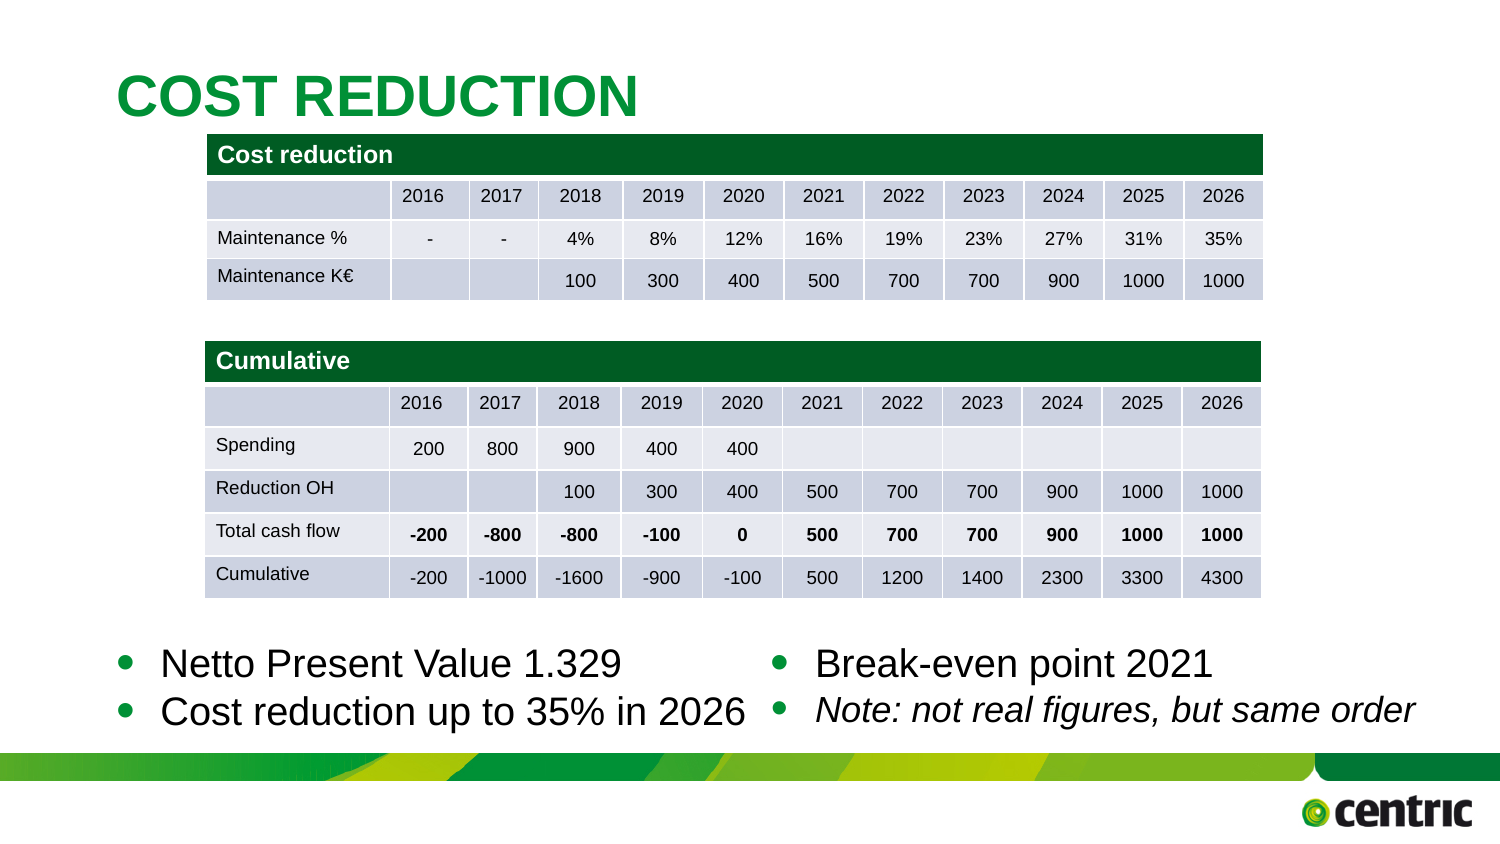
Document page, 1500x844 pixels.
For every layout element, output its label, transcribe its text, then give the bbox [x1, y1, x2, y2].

footer TITLE PRESENTATION [104, 770, 537, 816]
table_cell -100 [622, 514, 702, 555]
table_cell 1000 [1183, 471, 1261, 512]
table_cell 2021 [783, 387, 862, 426]
table_cell 2025 [1105, 181, 1183, 219]
table_cell 8% [624, 221, 703, 258]
table_cell Maintenance K€ [207, 259, 390, 300]
table_cell 2024 [1023, 387, 1101, 426]
table_cell 200 [390, 428, 467, 469]
table_cell [469, 471, 536, 512]
table_cell 0 [703, 514, 782, 555]
table_cell 500 [783, 557, 862, 598]
title Cost reduction [101, 58, 1441, 160]
table_cell 700 [863, 471, 942, 512]
table_cell 2026 [1183, 387, 1261, 426]
table_cell 2019 [624, 181, 703, 219]
table_cell [783, 428, 862, 469]
table_cell 2022 [863, 387, 942, 426]
table_cell [1023, 428, 1101, 469]
table_cell 35% [1185, 221, 1263, 258]
table_cell 2019 [622, 387, 702, 426]
table_cell 2018 [538, 387, 620, 426]
table_cell [863, 428, 942, 469]
table_cell [392, 259, 469, 300]
table_cell 16% [785, 221, 863, 258]
table_cell -200 [390, 557, 467, 598]
table_cell Total cash flow [205, 514, 389, 555]
table_cell 100 [539, 259, 622, 300]
table_cell 900 [1023, 514, 1101, 555]
table_cell 12% [705, 221, 783, 258]
table_cell Reduction OH [205, 471, 389, 512]
table_cell 900 [538, 428, 620, 469]
table_cell 500 [783, 514, 862, 555]
table_cell 500 [785, 259, 863, 300]
table_cell 31% [1105, 221, 1183, 258]
table_cell 2017 [469, 387, 536, 426]
table_cell 2023 [943, 387, 1021, 426]
table_cell 4300 [1183, 557, 1261, 598]
table_cell -100 [703, 557, 782, 598]
table_cell 2021 [785, 181, 863, 219]
table_cell - [392, 221, 469, 258]
table_cell -800 [469, 514, 536, 555]
table_cell 1400 [943, 557, 1021, 598]
table_cell 19% [865, 221, 943, 258]
table_cell 23% [945, 221, 1023, 258]
table_cell 2026 [1185, 181, 1263, 219]
table_cell [470, 259, 538, 300]
table_cell 700 [863, 514, 942, 555]
table_cell 2016 [392, 181, 469, 219]
table_cell 700 [943, 514, 1021, 555]
table_cell 700 [943, 471, 1021, 512]
table_cell 27% [1025, 221, 1103, 258]
table_cell 2018 [539, 181, 622, 219]
table_cell 2025 [1103, 387, 1181, 426]
table_cell 1000 [1185, 259, 1263, 300]
table_cell Spending [205, 428, 389, 469]
picture [0, 753, 1500, 844]
table_cell [205, 387, 389, 426]
table_cell 3300 [1103, 557, 1181, 598]
table_cell [943, 428, 1021, 469]
table_cell 800 [469, 428, 536, 469]
table_cell 1200 [863, 557, 942, 598]
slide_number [558, 770, 909, 816]
table_cell -200 [390, 514, 467, 555]
table_cell Maintenance % [207, 221, 390, 258]
table_cell 1000 [1183, 514, 1261, 555]
table_cell [207, 181, 390, 219]
table_cell 2020 [703, 387, 782, 426]
table_cell 2023 [945, 181, 1023, 219]
table_cell 700 [865, 259, 943, 300]
table_cell 2017 [470, 181, 538, 219]
table_cell 1000 [1105, 259, 1183, 300]
table_cell -1000 [469, 557, 536, 598]
table_cell 400 [622, 428, 702, 469]
table_cell 700 [945, 259, 1023, 300]
table_cell -1600 [538, 557, 620, 598]
list Netto Present Value 1.329 Cost reduction up to 35% in 2026 Break-even point 2021 Note: not real figures, but same order [101, 630, 1441, 747]
table_cell 900 [1025, 259, 1103, 300]
table_cell 2020 [705, 181, 783, 219]
table_cell 900 [1023, 471, 1101, 512]
table_cell 2024 [1025, 181, 1103, 219]
table_cell [390, 471, 467, 512]
table_cell 400 [705, 259, 783, 300]
table_cell 100 [538, 471, 620, 512]
table_cell 2022 [865, 181, 943, 219]
table_cell 400 [703, 428, 782, 469]
table_header Cost reduction [207, 134, 1263, 175]
table_cell 500 [783, 471, 862, 512]
table_cell 4% [539, 221, 622, 258]
table_cell 2300 [1023, 557, 1101, 598]
table_cell - [470, 221, 538, 258]
table_cell 300 [624, 259, 703, 300]
table_cell -800 [538, 514, 620, 555]
table_cell 1000 [1103, 471, 1181, 512]
table_cell [1183, 428, 1261, 469]
table_cell 2016 [390, 387, 467, 426]
table_header Cumulative [205, 341, 1261, 382]
table_cell 300 [622, 471, 702, 512]
table_cell Cumulative [205, 557, 389, 598]
table_cell [1103, 428, 1181, 469]
table_cell 400 [703, 471, 782, 512]
table_cell -900 [622, 557, 702, 598]
table_cell 1000 [1103, 514, 1181, 555]
